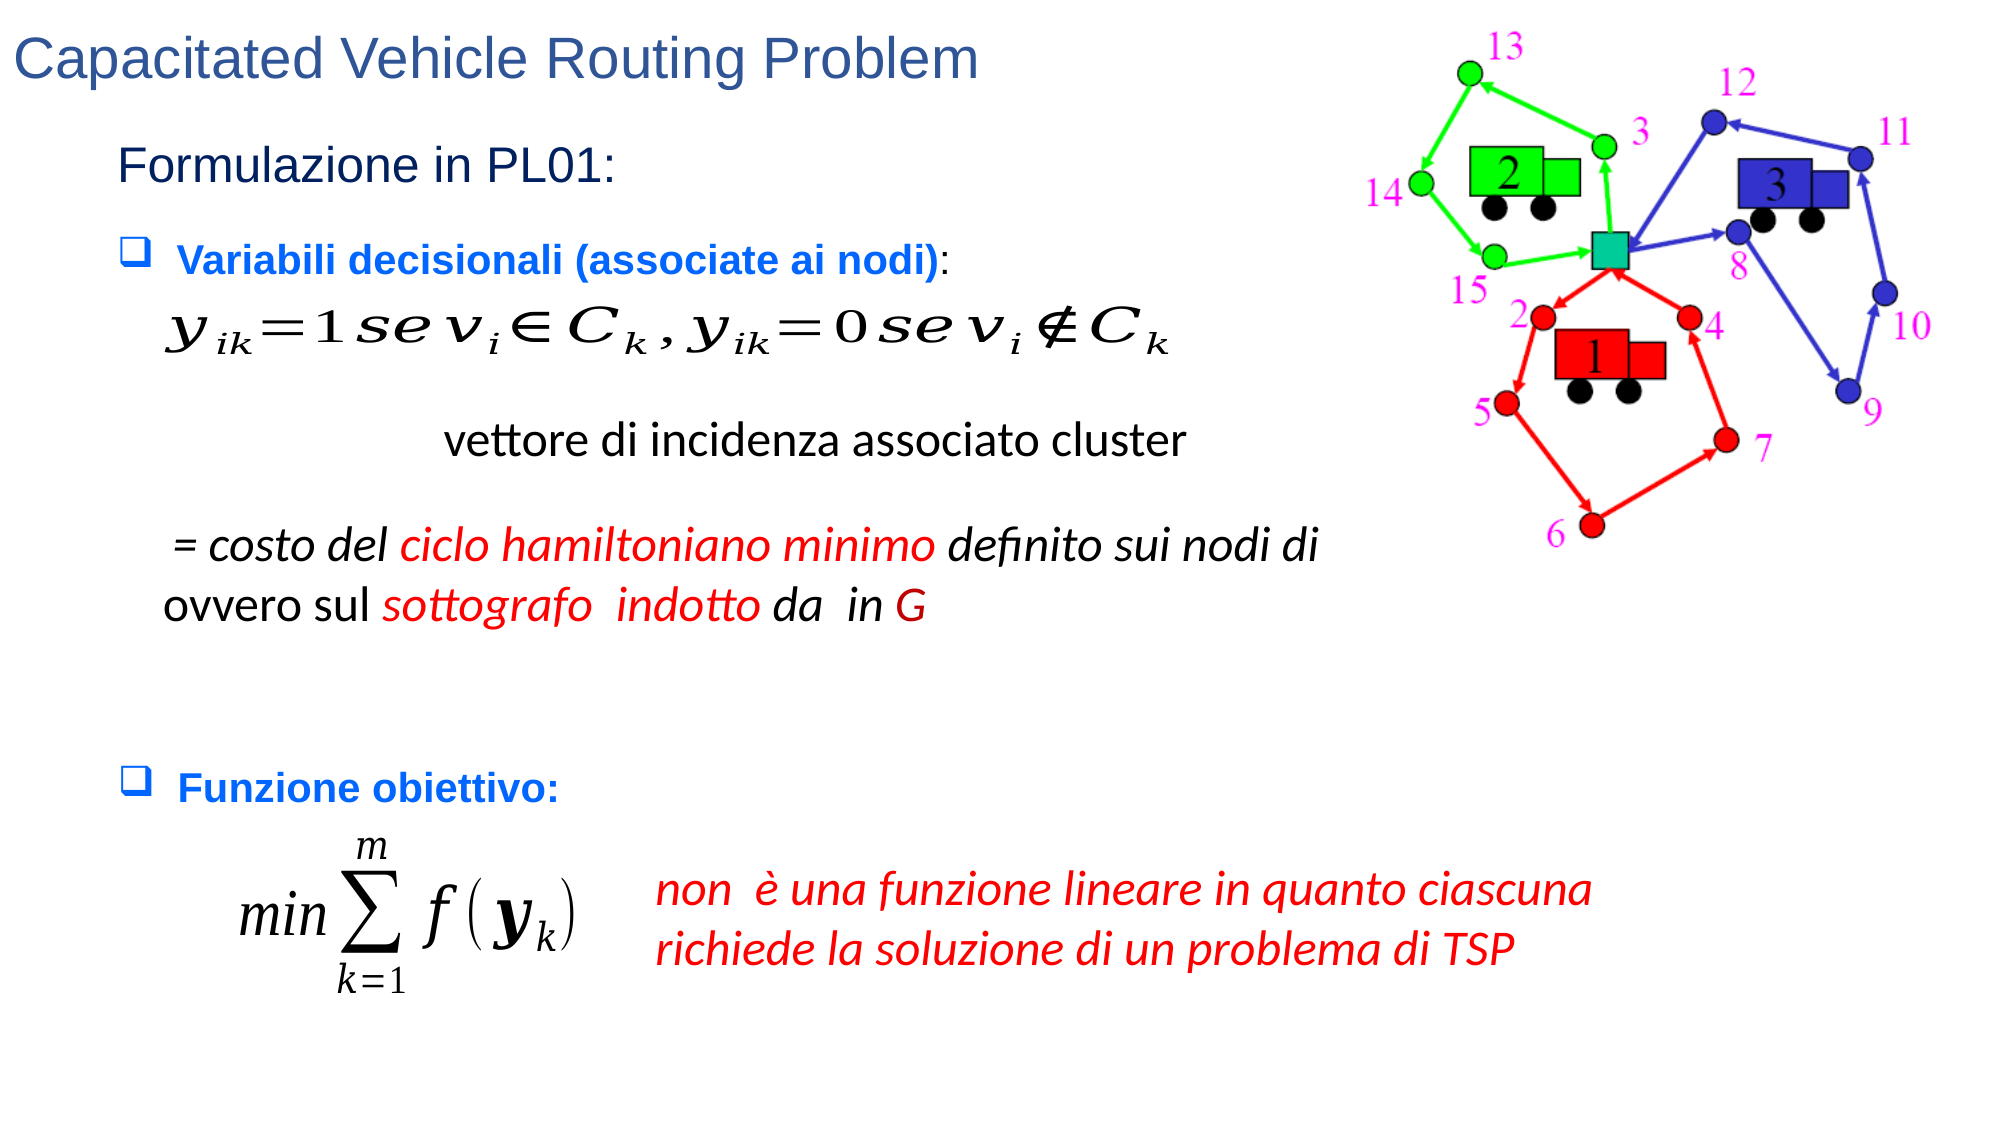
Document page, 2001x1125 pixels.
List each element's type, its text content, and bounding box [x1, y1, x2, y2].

text_box Capacitated Vehicle Routing Problem [0, 2, 1349, 109]
text_box Formulazione in PL01: [102, 125, 1331, 197]
text_box Funzione obiettivo: [103, 728, 1480, 819]
text_box Variabili decisionali (associate ai nodi): [102, 200, 1331, 290]
picture [1331, 17, 1950, 558]
